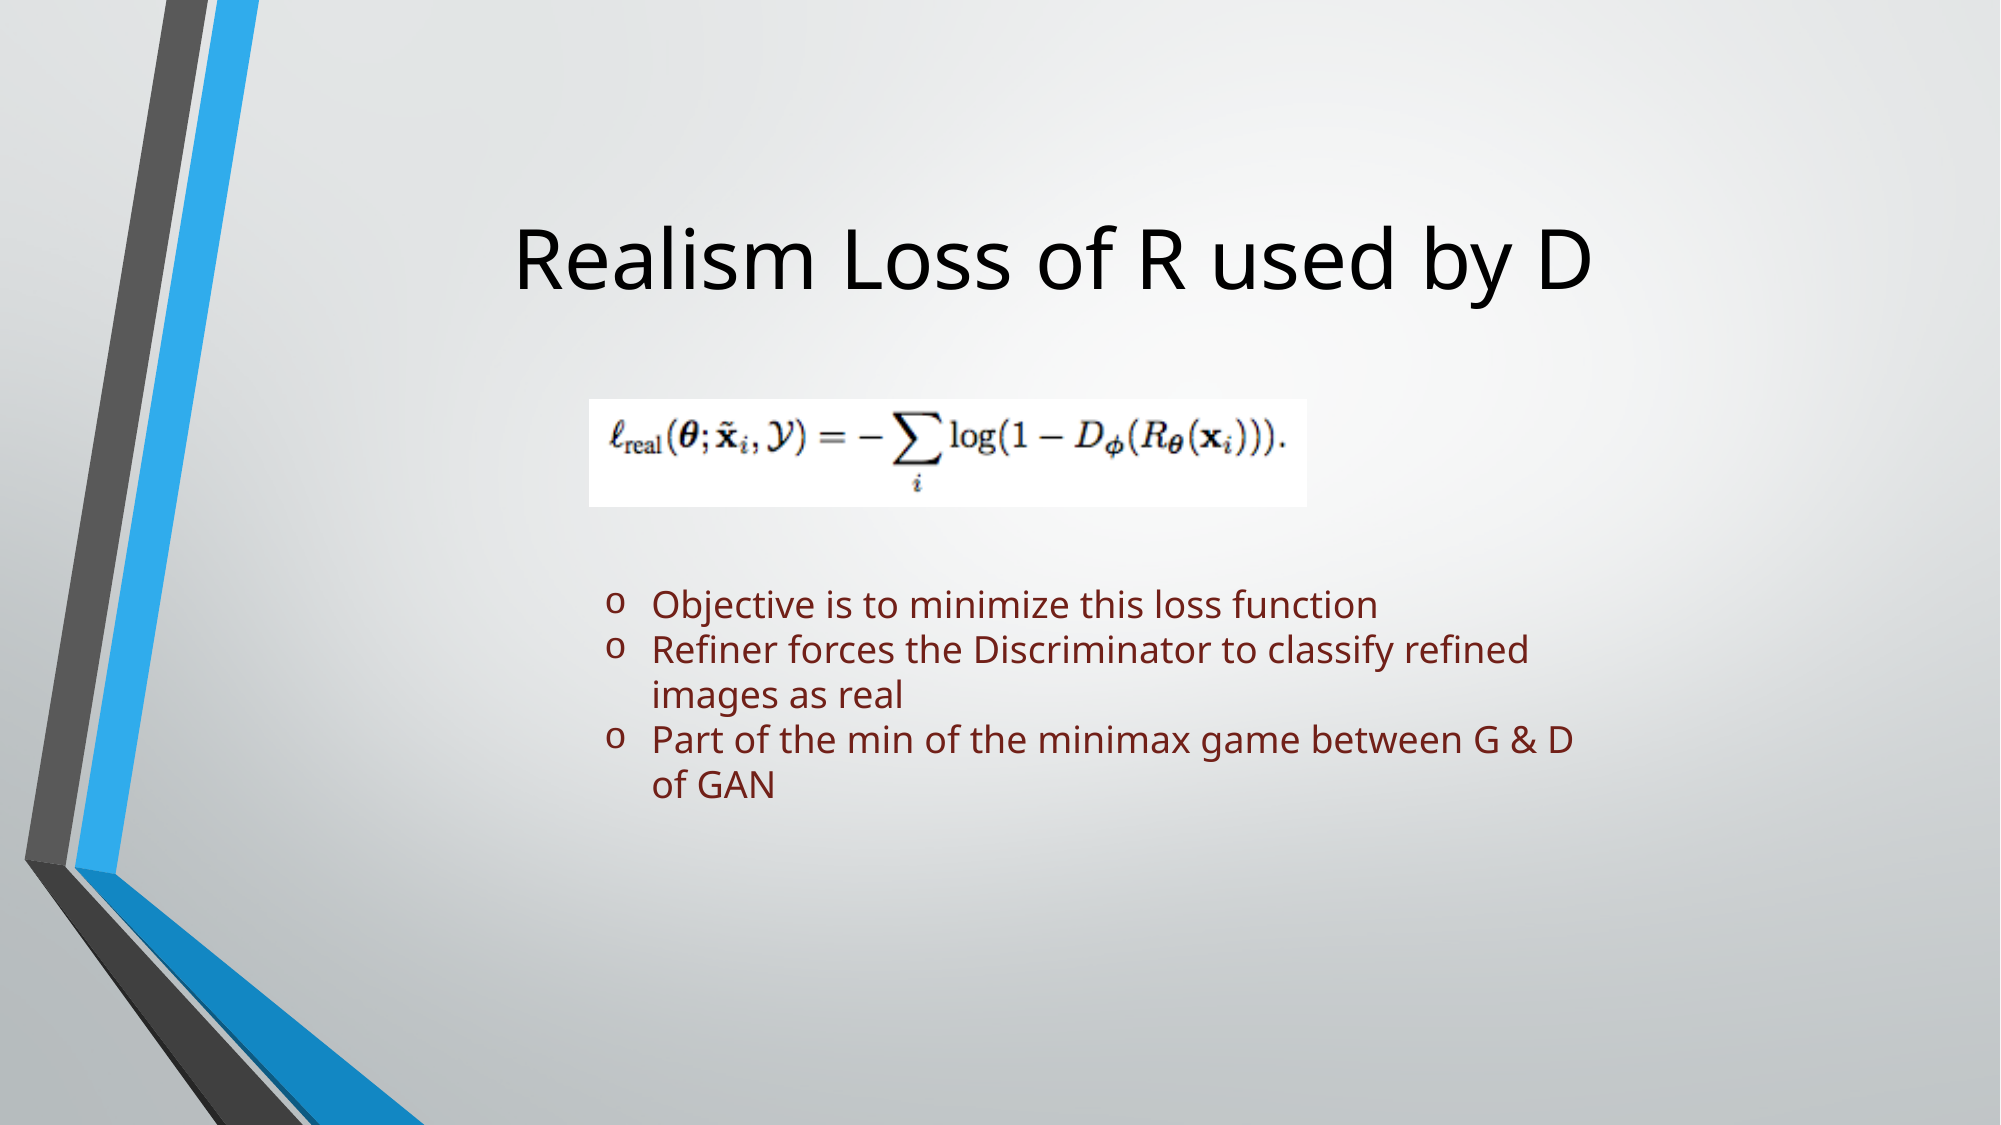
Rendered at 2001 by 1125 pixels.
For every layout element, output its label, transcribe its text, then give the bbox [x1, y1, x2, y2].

text_box Objective is to minimize this loss function Refiner forces the Discriminator to classify refined images as real Part of the min of the minimax game between G & D of GAN [589, 574, 1599, 814]
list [589, 399, 1307, 507]
title Realism Loss of R used by D [243, 112, 1887, 400]
